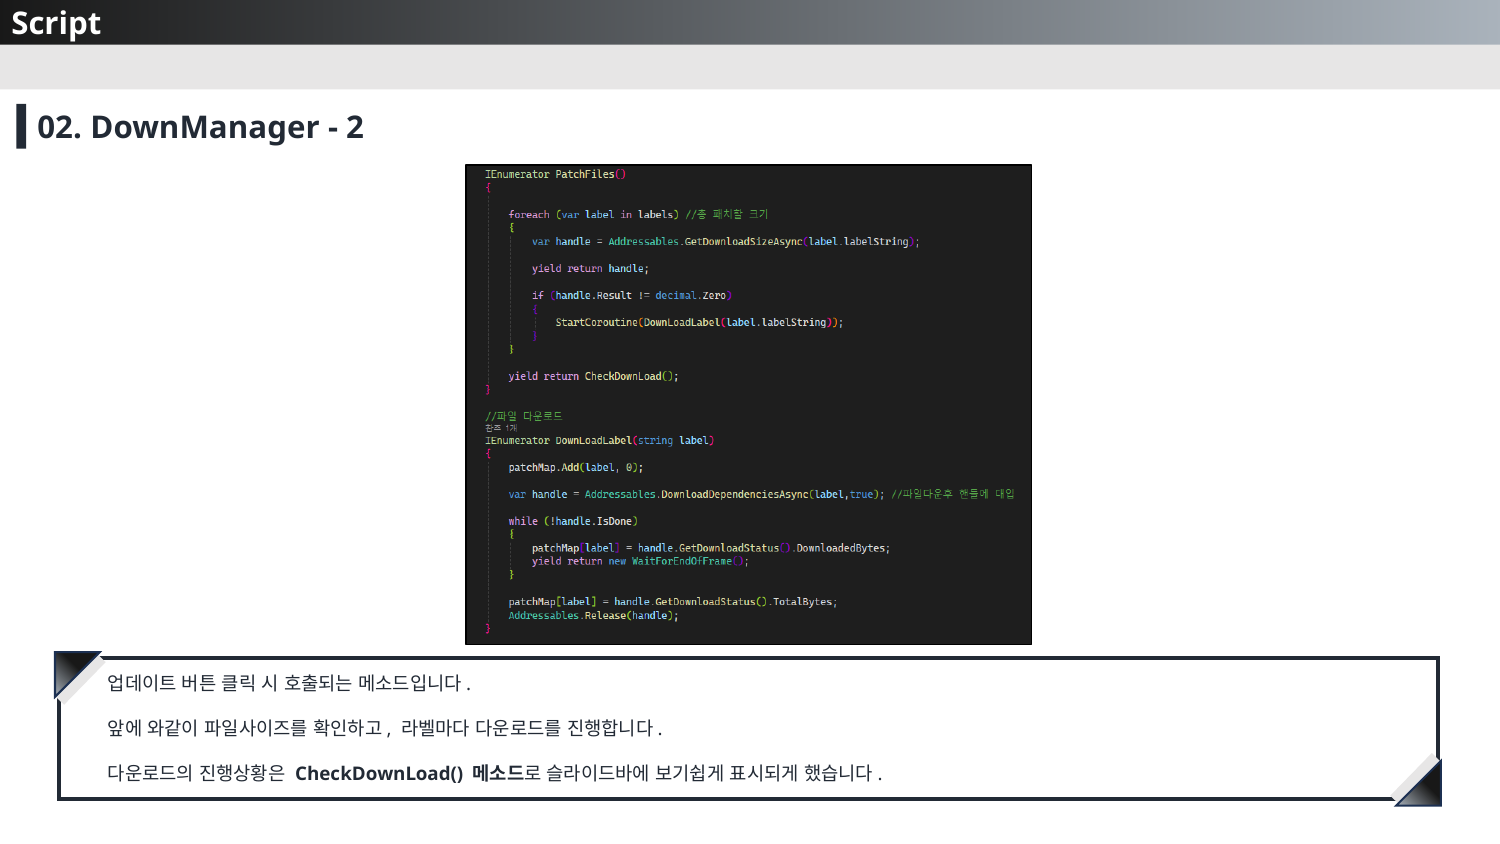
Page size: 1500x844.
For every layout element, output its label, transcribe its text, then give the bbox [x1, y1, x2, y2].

text_box 업데이트 버튼 클릭 시 호출되는 메소드입니다. 앞에 와같이 파일사이즈를 확인하고, 라벨마다 다운로드를 진행합니다. 다운로드의 진행상황은 CheckDownLoad() 메소드로 슬라이드바에 보기쉽게 표시되게 했습니다. [58, 657, 1439, 799]
text_box 02. DownManager - 2 [26, 102, 379, 151]
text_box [1389, 752, 1442, 806]
text_box [0, 44, 1500, 90]
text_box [54, 651, 106, 705]
picture [466, 165, 1031, 644]
text_box [16, 103, 27, 149]
text_box Script [0, 0, 1500, 44]
